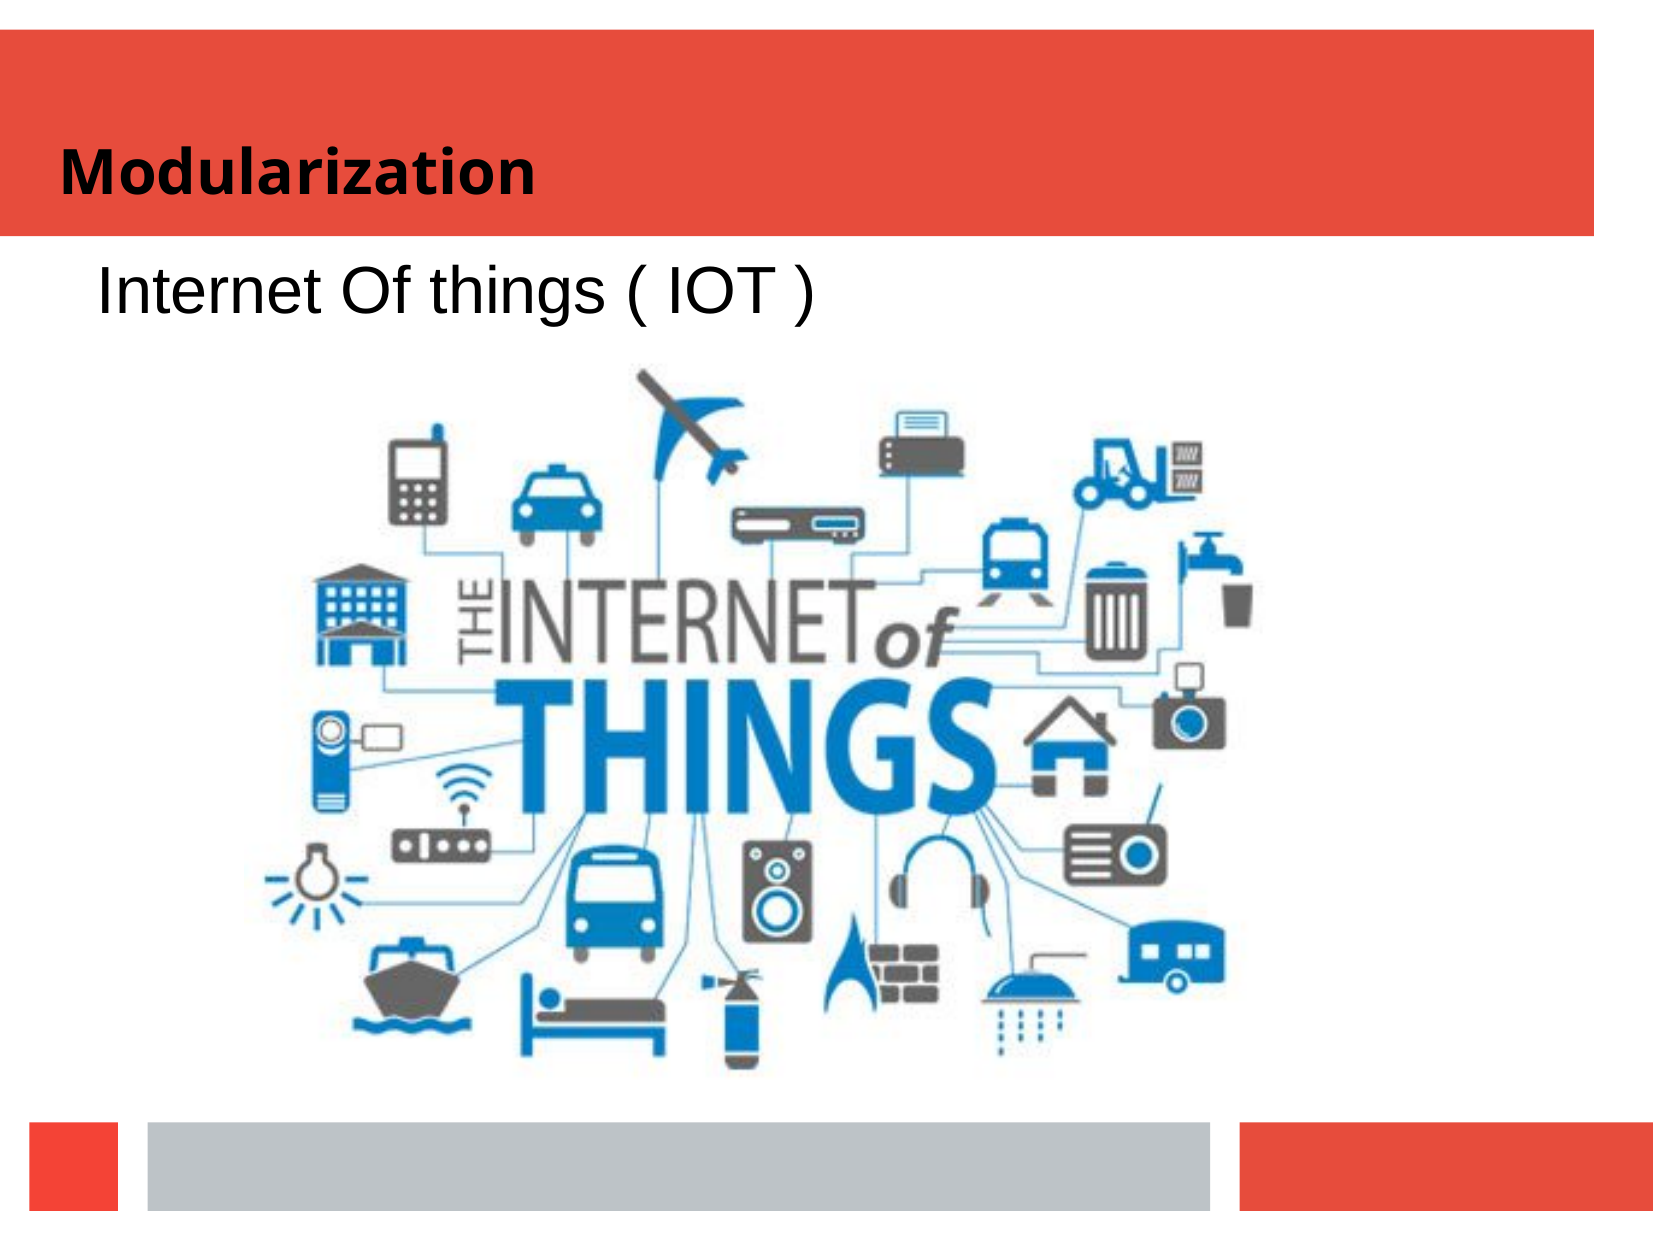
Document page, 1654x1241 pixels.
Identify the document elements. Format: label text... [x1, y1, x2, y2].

text_box Modularization [58, 59, 1594, 207]
picture [244, 344, 1275, 1092]
text_box Internet Of things ( IOT ) [14, 240, 900, 345]
